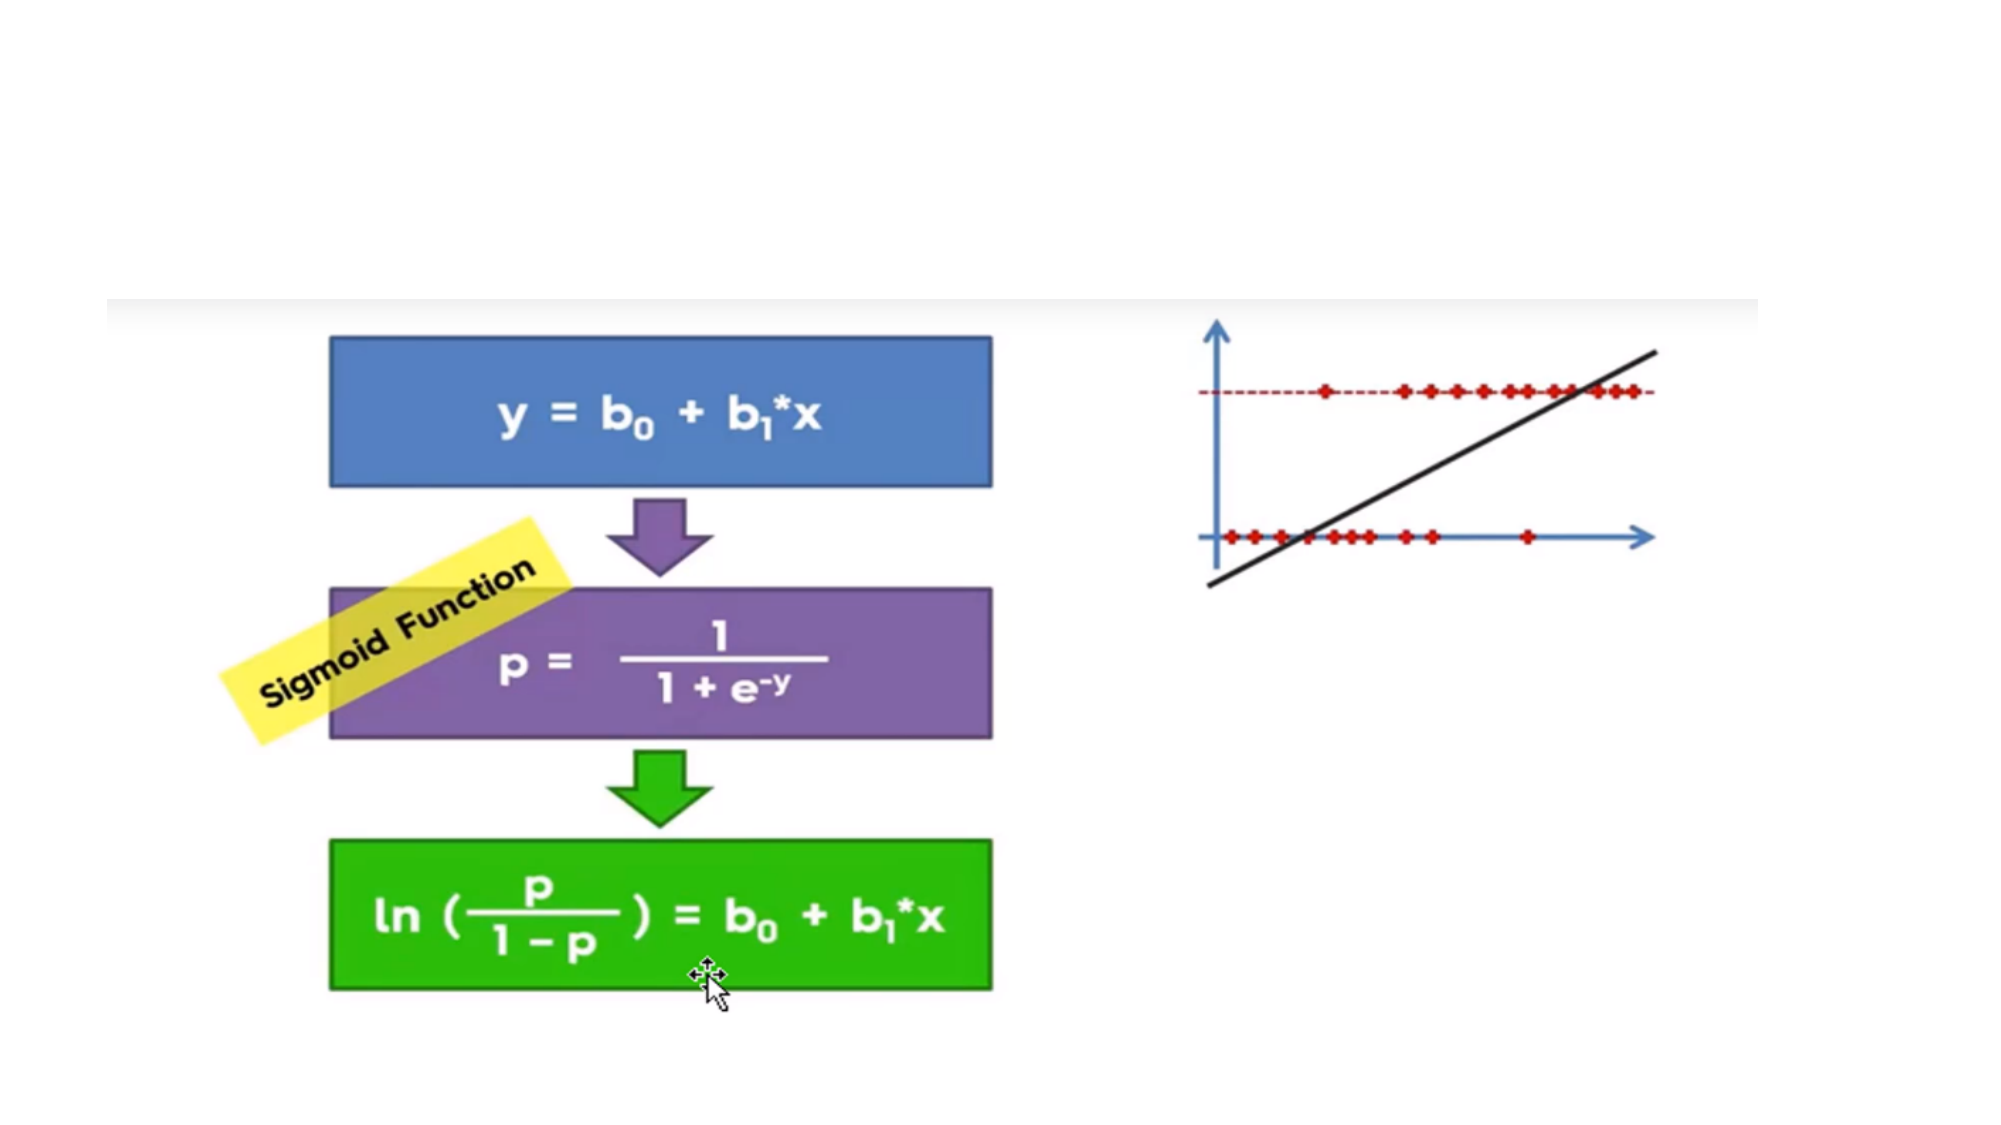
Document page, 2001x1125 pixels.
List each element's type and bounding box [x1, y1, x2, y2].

list [107, 299, 1758, 1014]
